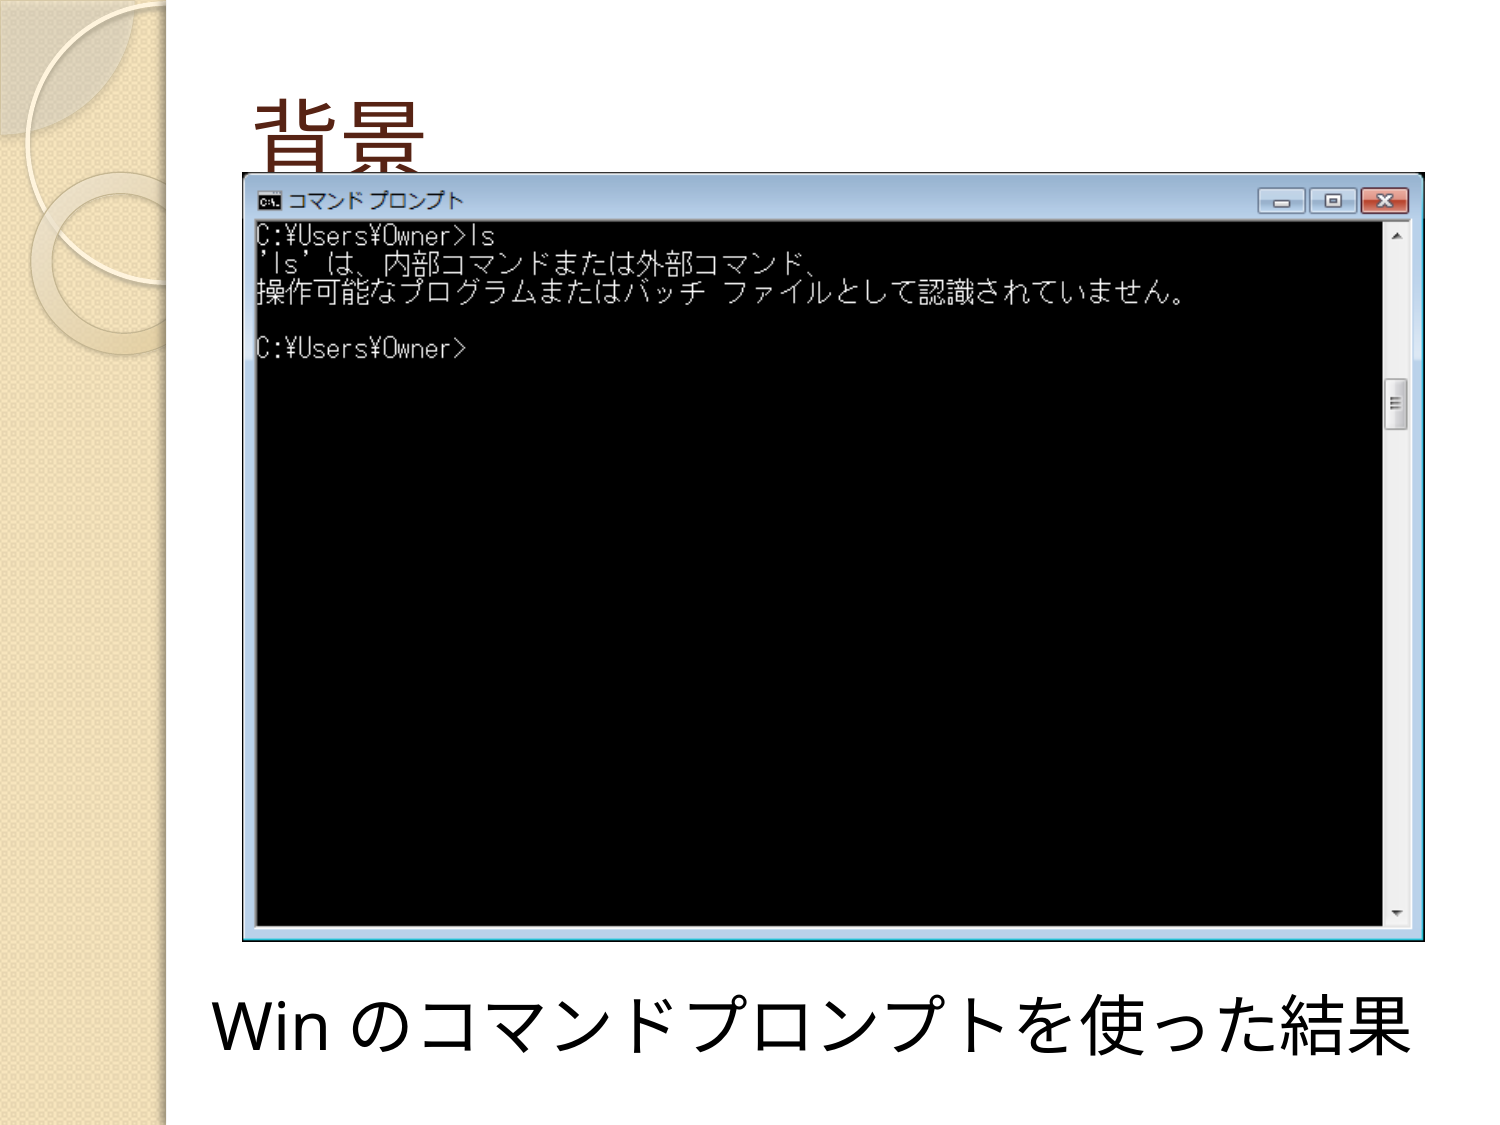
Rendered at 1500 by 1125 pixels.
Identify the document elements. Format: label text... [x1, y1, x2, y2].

picture [241, 172, 1426, 942]
list Winのコマンドプロンプトを使った結果 [183, 975, 1466, 1094]
title 背景 [235, 45, 1466, 233]
